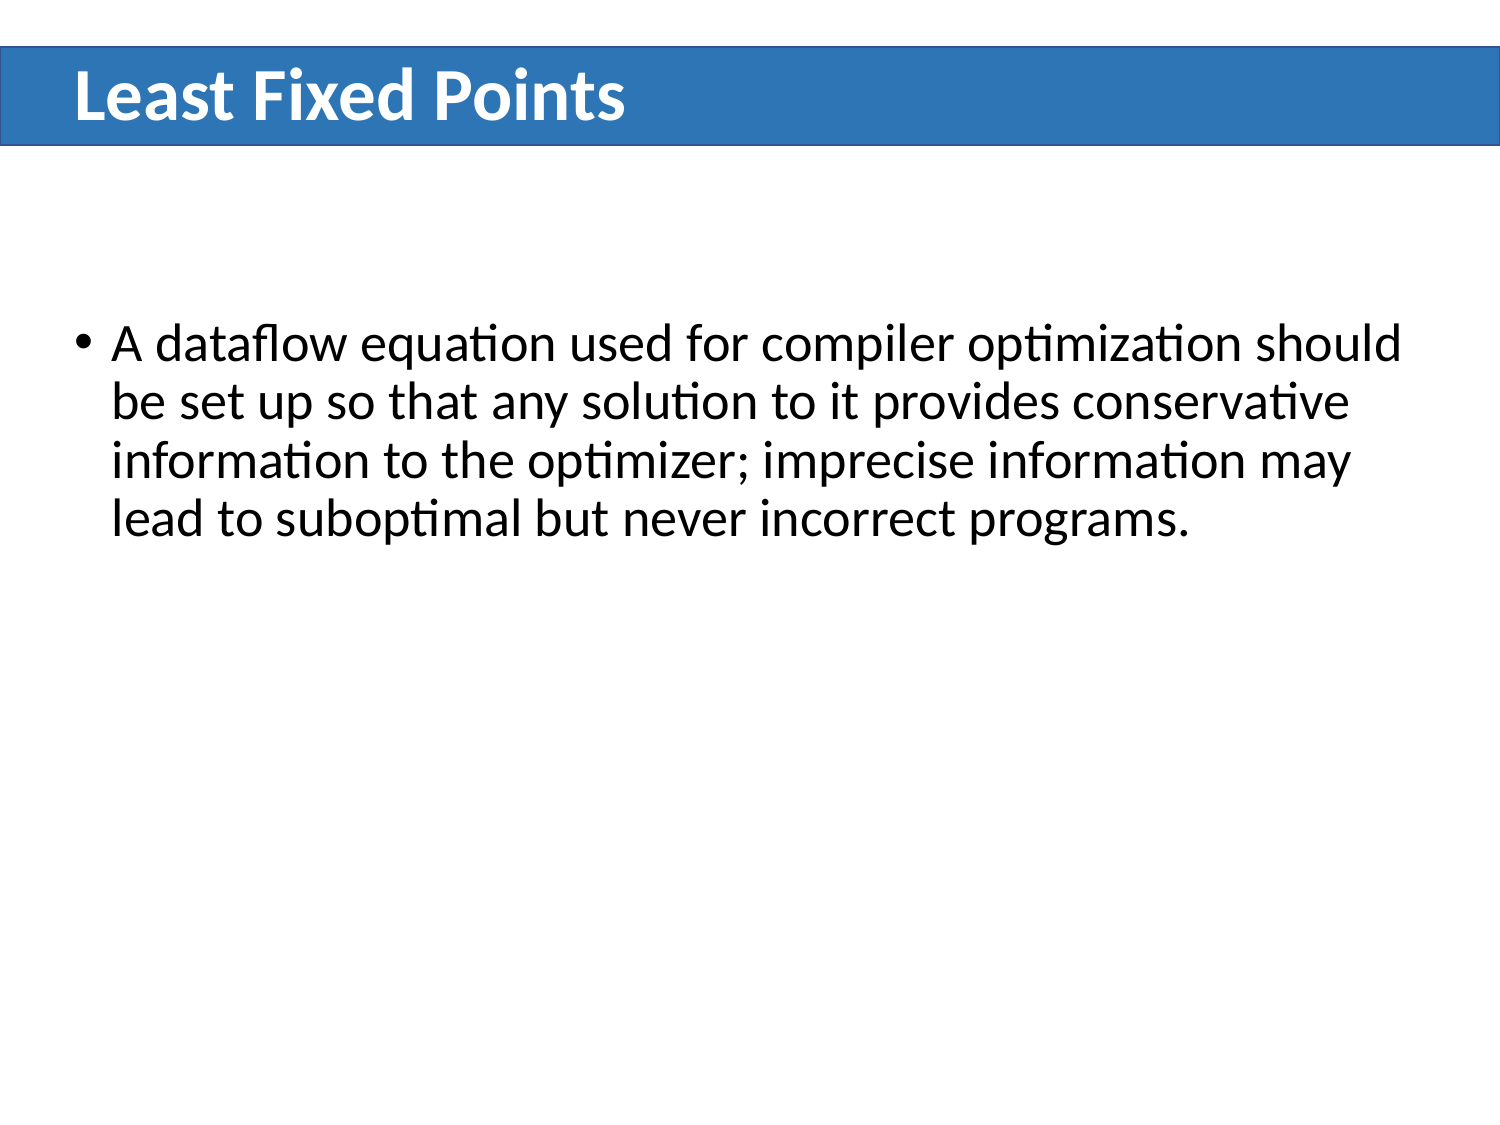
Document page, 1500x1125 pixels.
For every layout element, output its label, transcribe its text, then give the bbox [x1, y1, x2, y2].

title Least Fixed Points [59, 47, 1446, 146]
list A dataflow equation used for compiler optimization should be set up so that any solution to it provides conservative information to the optimizer; imprecise information may lead to suboptimal but never incorrect programs. [59, 306, 1446, 688]
